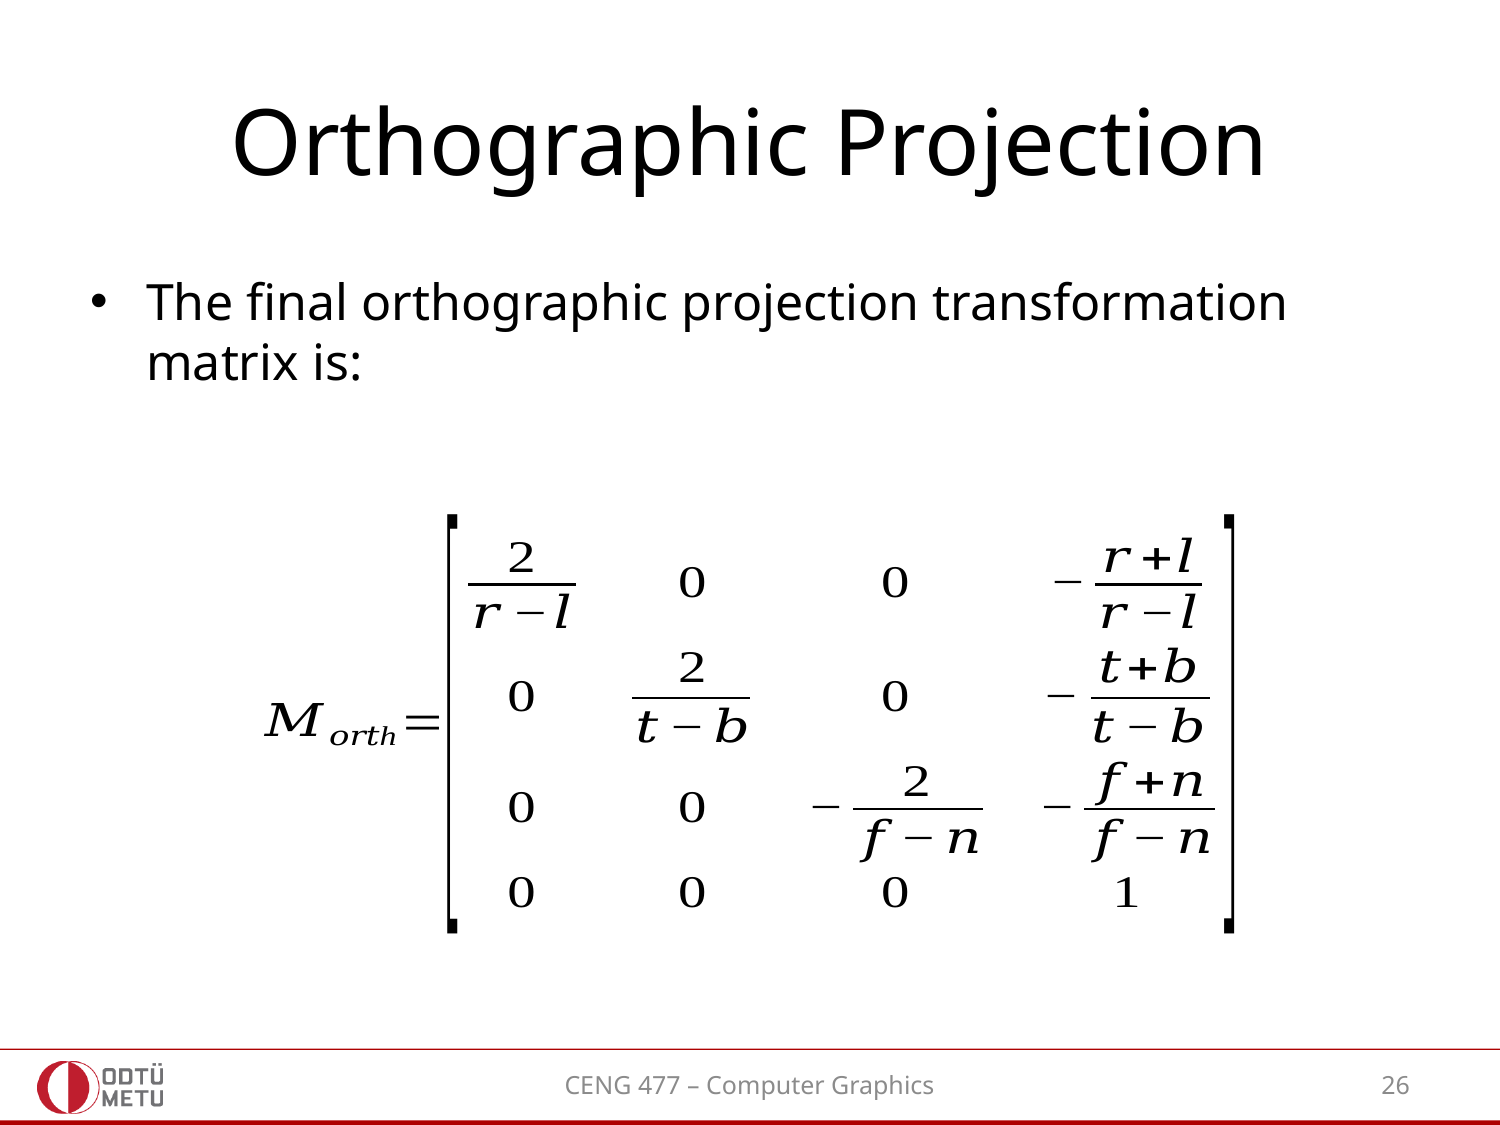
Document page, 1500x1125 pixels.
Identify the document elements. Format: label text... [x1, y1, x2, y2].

slide_number 26 [1074, 1056, 1425, 1117]
list The final orthographic projection transformation matrix is: [75, 262, 1425, 1005]
picture [37, 1061, 163, 1114]
footer CENG 477 – Computer Graphics [512, 1056, 988, 1117]
title Orthographic Projection [75, 45, 1425, 233]
